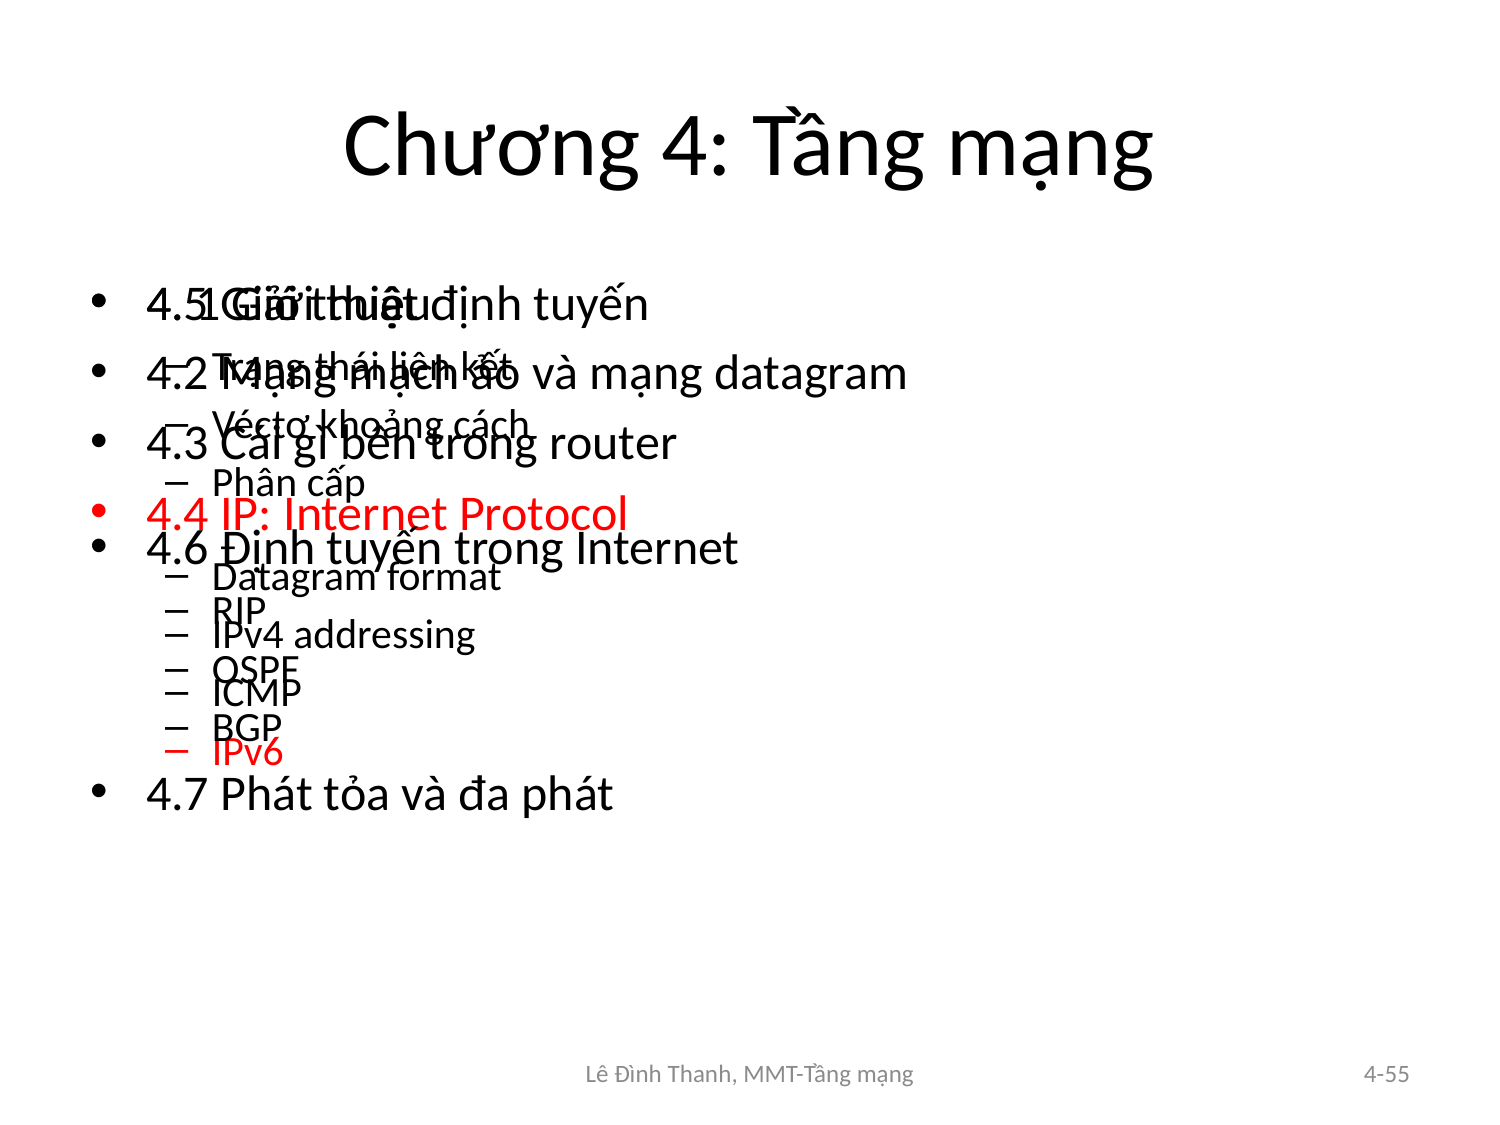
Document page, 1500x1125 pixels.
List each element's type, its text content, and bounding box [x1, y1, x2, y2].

slide_number 4-55 [1074, 1042, 1425, 1103]
title Chương 4: Tầng mạng [75, 45, 1425, 233]
list 4.5 Giải thuật định tuyến Trạng thái liên kết Véctơ khoảng cách Phân cấp 4.6 Định tuyến trong Internet RIP OSPF BGP 4.7 Phát tỏa và đa phát [75, 262, 1425, 1005]
footer Lê Đình Thanh, MMT-Tầng mạng [512, 1042, 988, 1103]
